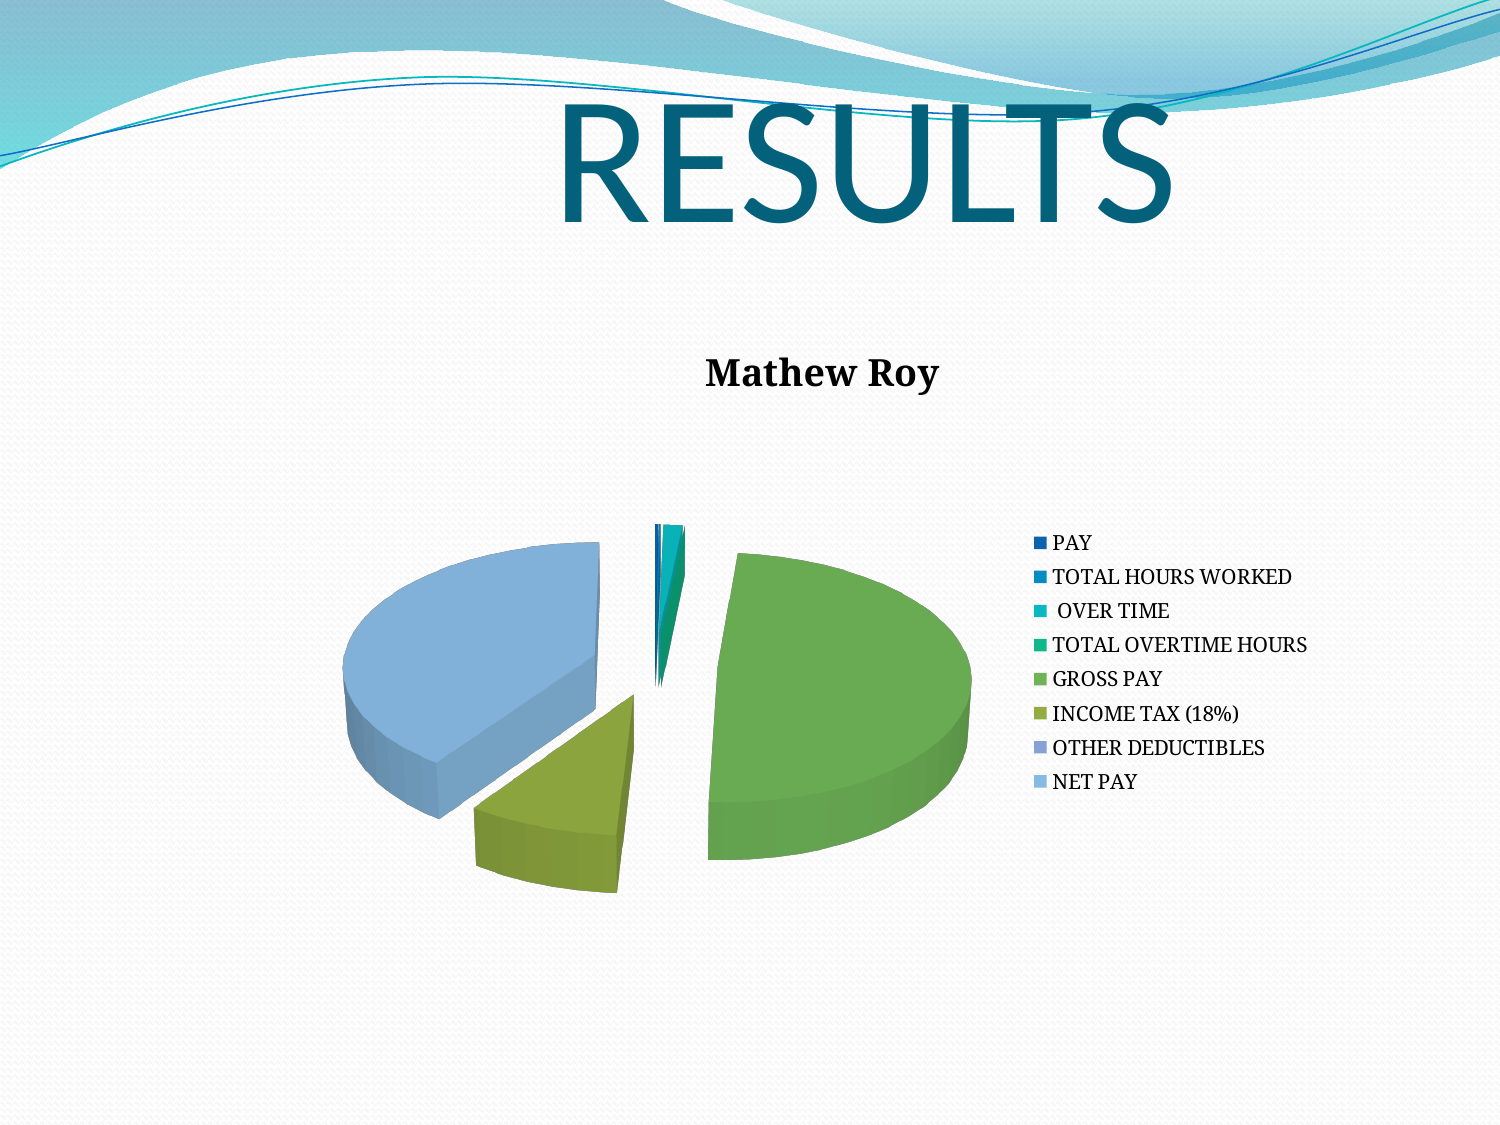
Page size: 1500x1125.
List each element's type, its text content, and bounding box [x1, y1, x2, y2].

chart [280, 316, 1337, 1008]
title RESULTS [398, 152, 1332, 260]
